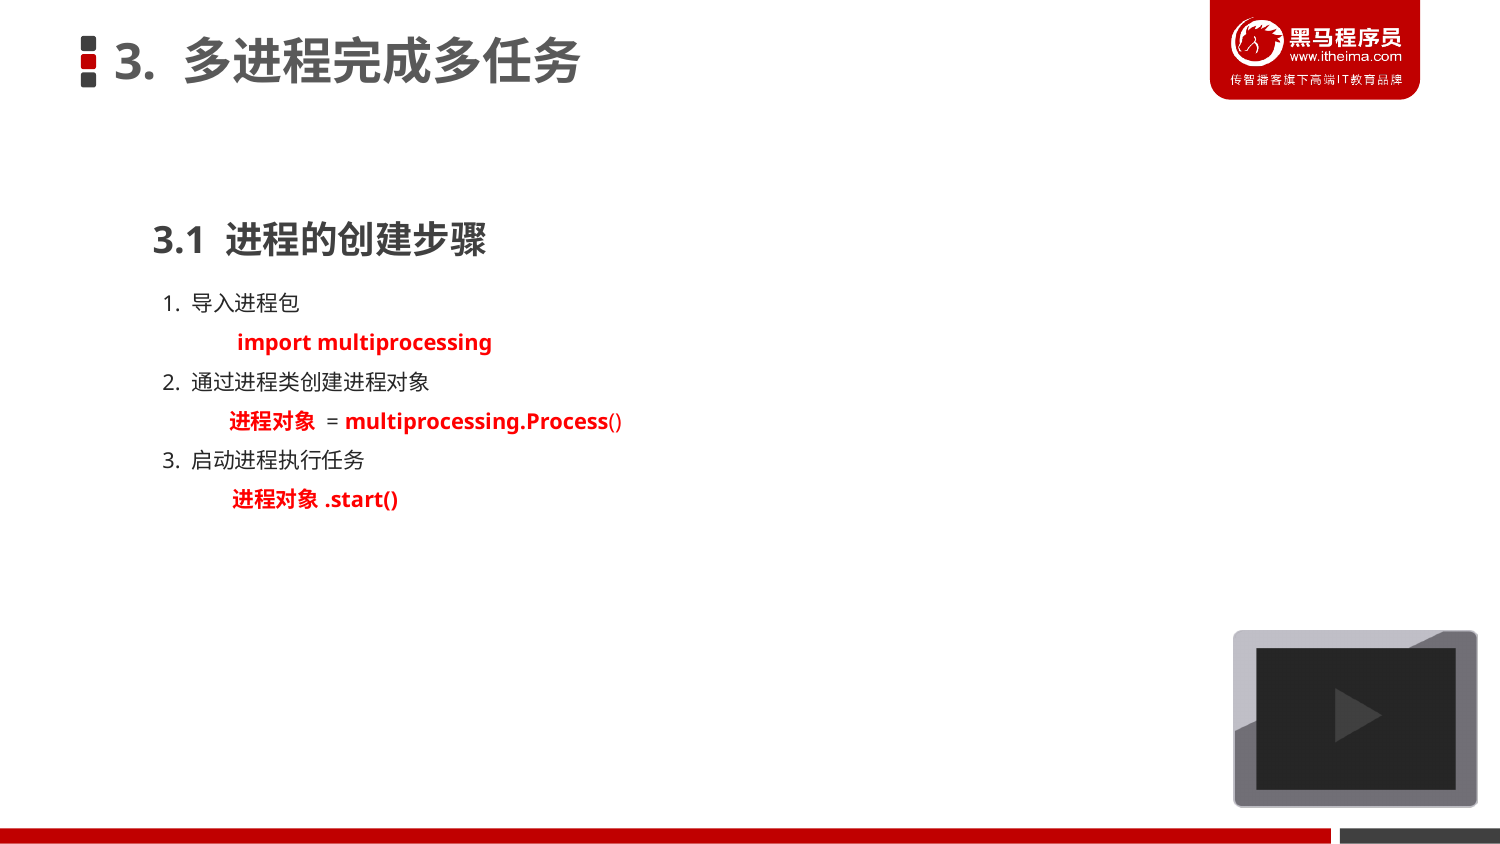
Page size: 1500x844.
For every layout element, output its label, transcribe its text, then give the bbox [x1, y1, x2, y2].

picture [1232, 630, 1478, 809]
text_box 3. 多进程完成多任务 [103, 0, 987, 130]
picture [1212, 8, 1421, 94]
text_box 1. 导入进程包 import multiprocessing 2. 通过进程类创建进程对象 进程对象 = multiprocessing.Process() 3. 启动进程执行任务 进程对象.start() [147, 268, 1034, 520]
text_box 3.1 进程的创建步骤 [138, 185, 715, 268]
